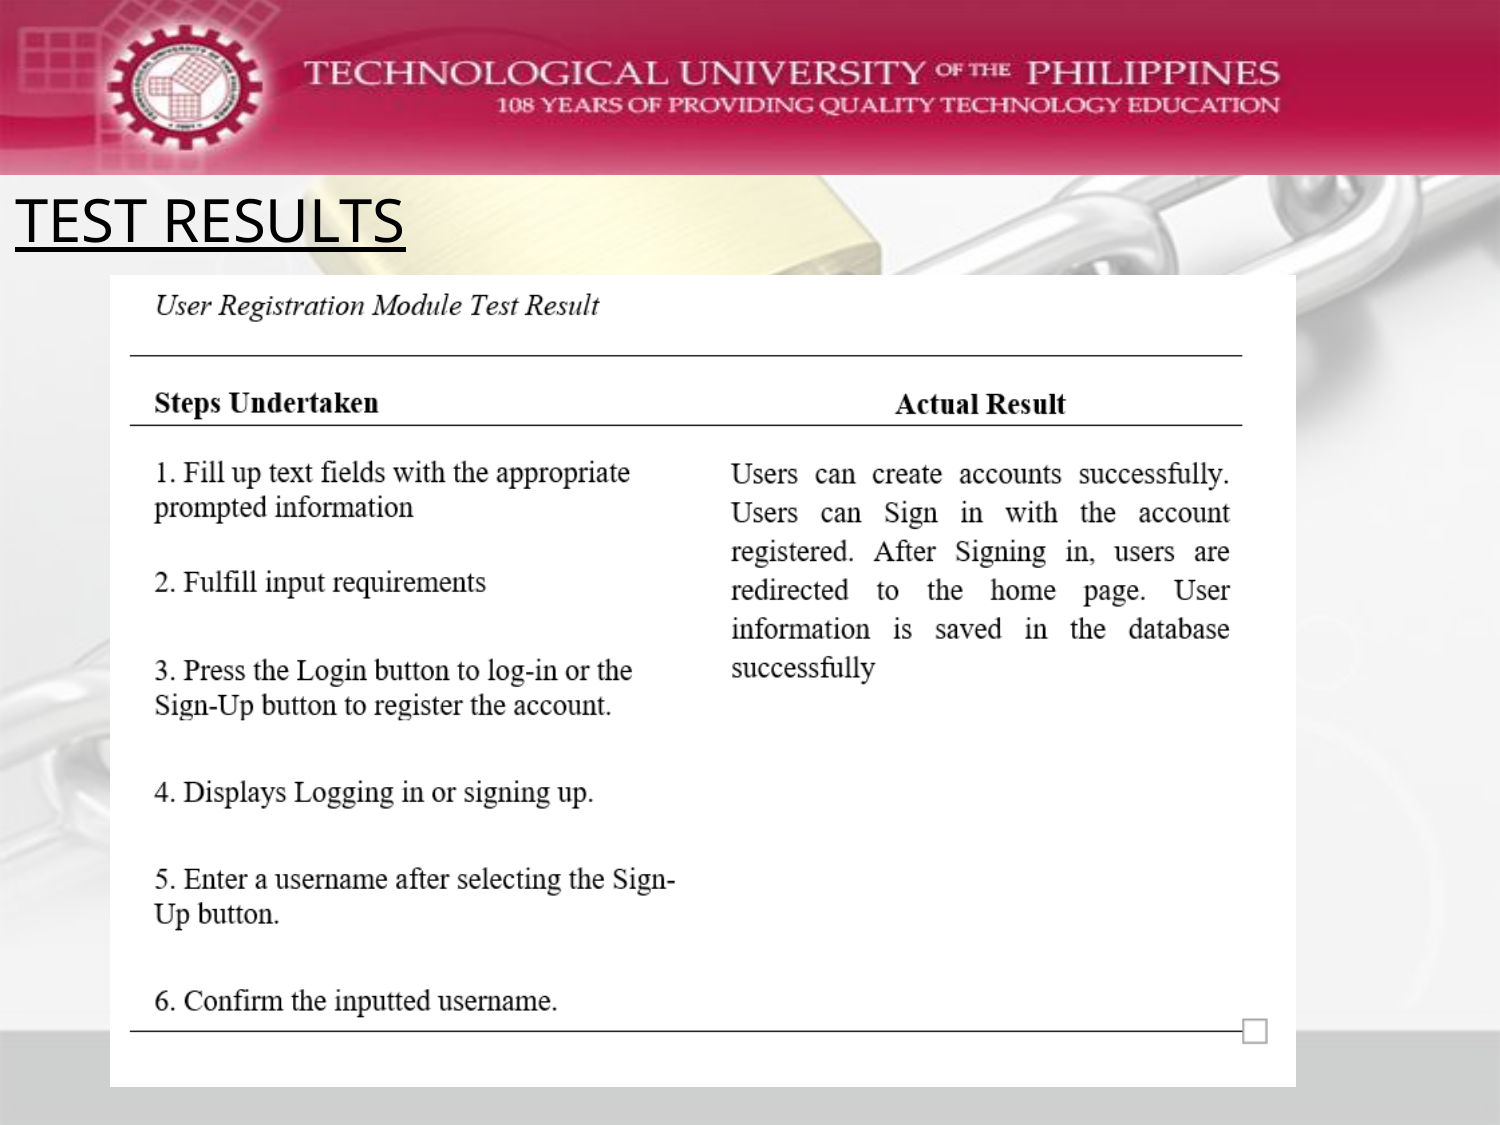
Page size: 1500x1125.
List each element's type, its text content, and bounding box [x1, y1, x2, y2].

picture [110, 275, 1296, 1087]
picture [0, 0, 1500, 174]
title TEST RESULTS [0, 174, 1500, 263]
